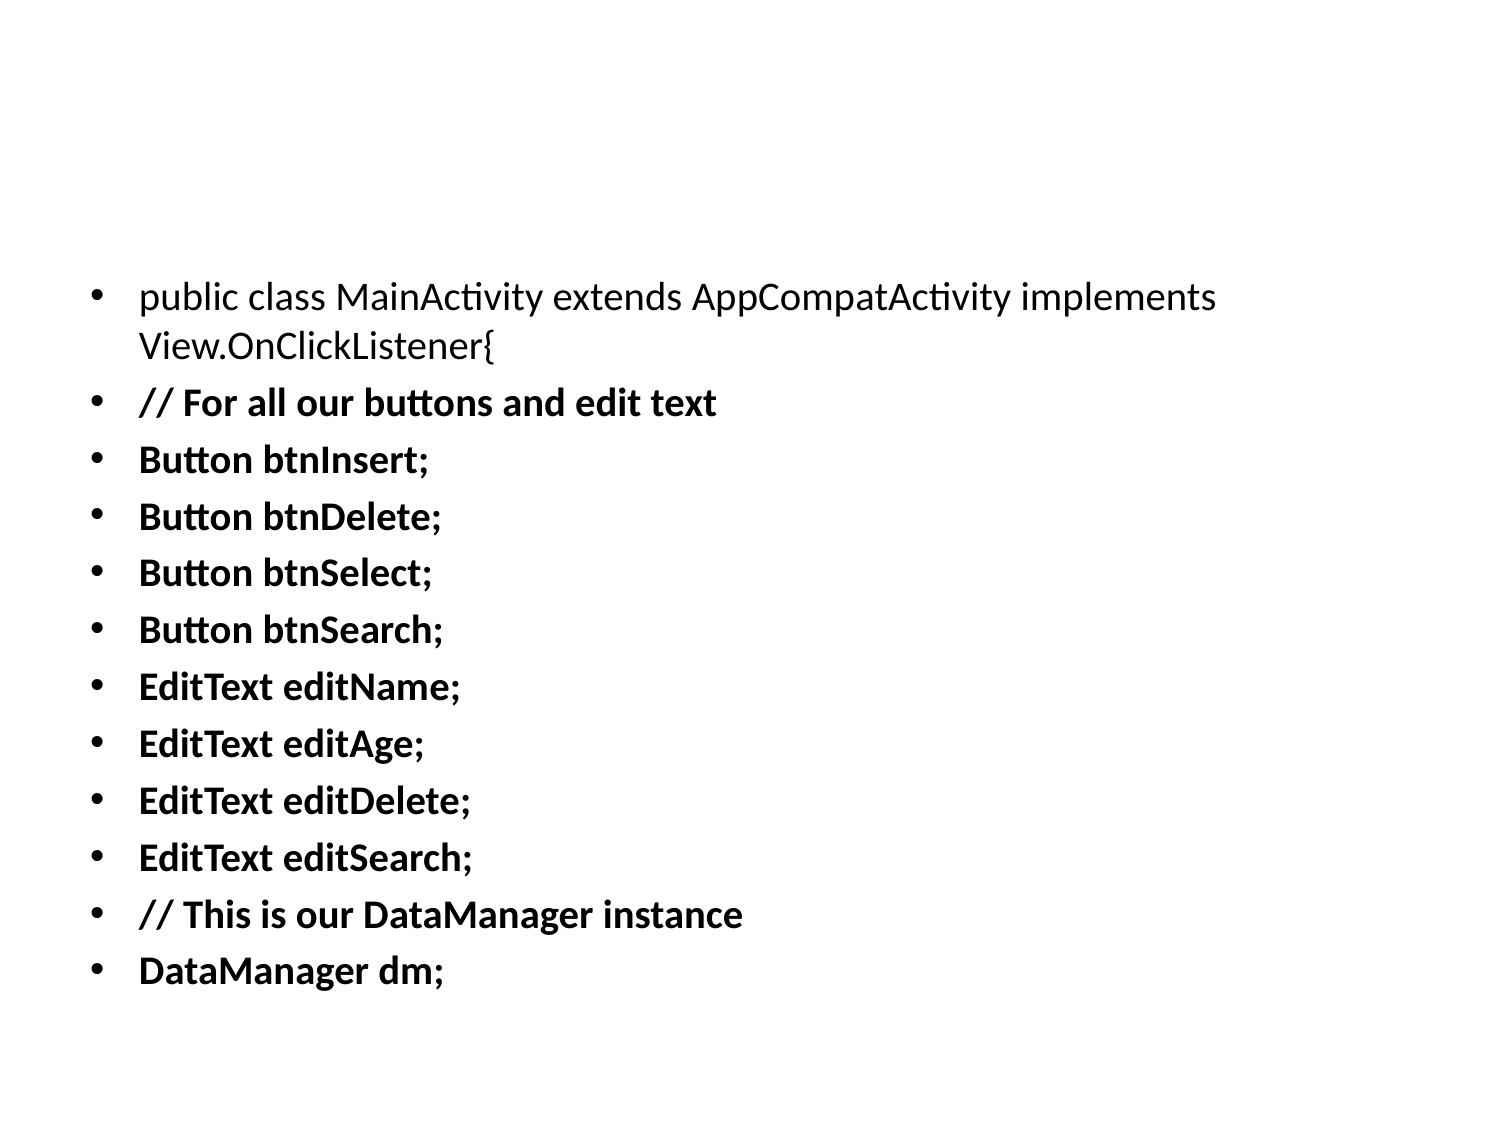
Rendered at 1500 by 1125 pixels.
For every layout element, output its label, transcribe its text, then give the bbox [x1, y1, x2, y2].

list public class MainActivity extends AppCompatActivity implements View.OnClickListener{ // For all our buttons and edit text Button btnInsert; Button btnDelete; Button btnSelect; Button btnSearch; EditText editName; EditText editAge; EditText editDelete; EditText editSearch; // This is our DataManager instance DataManager dm; [75, 262, 1425, 1005]
